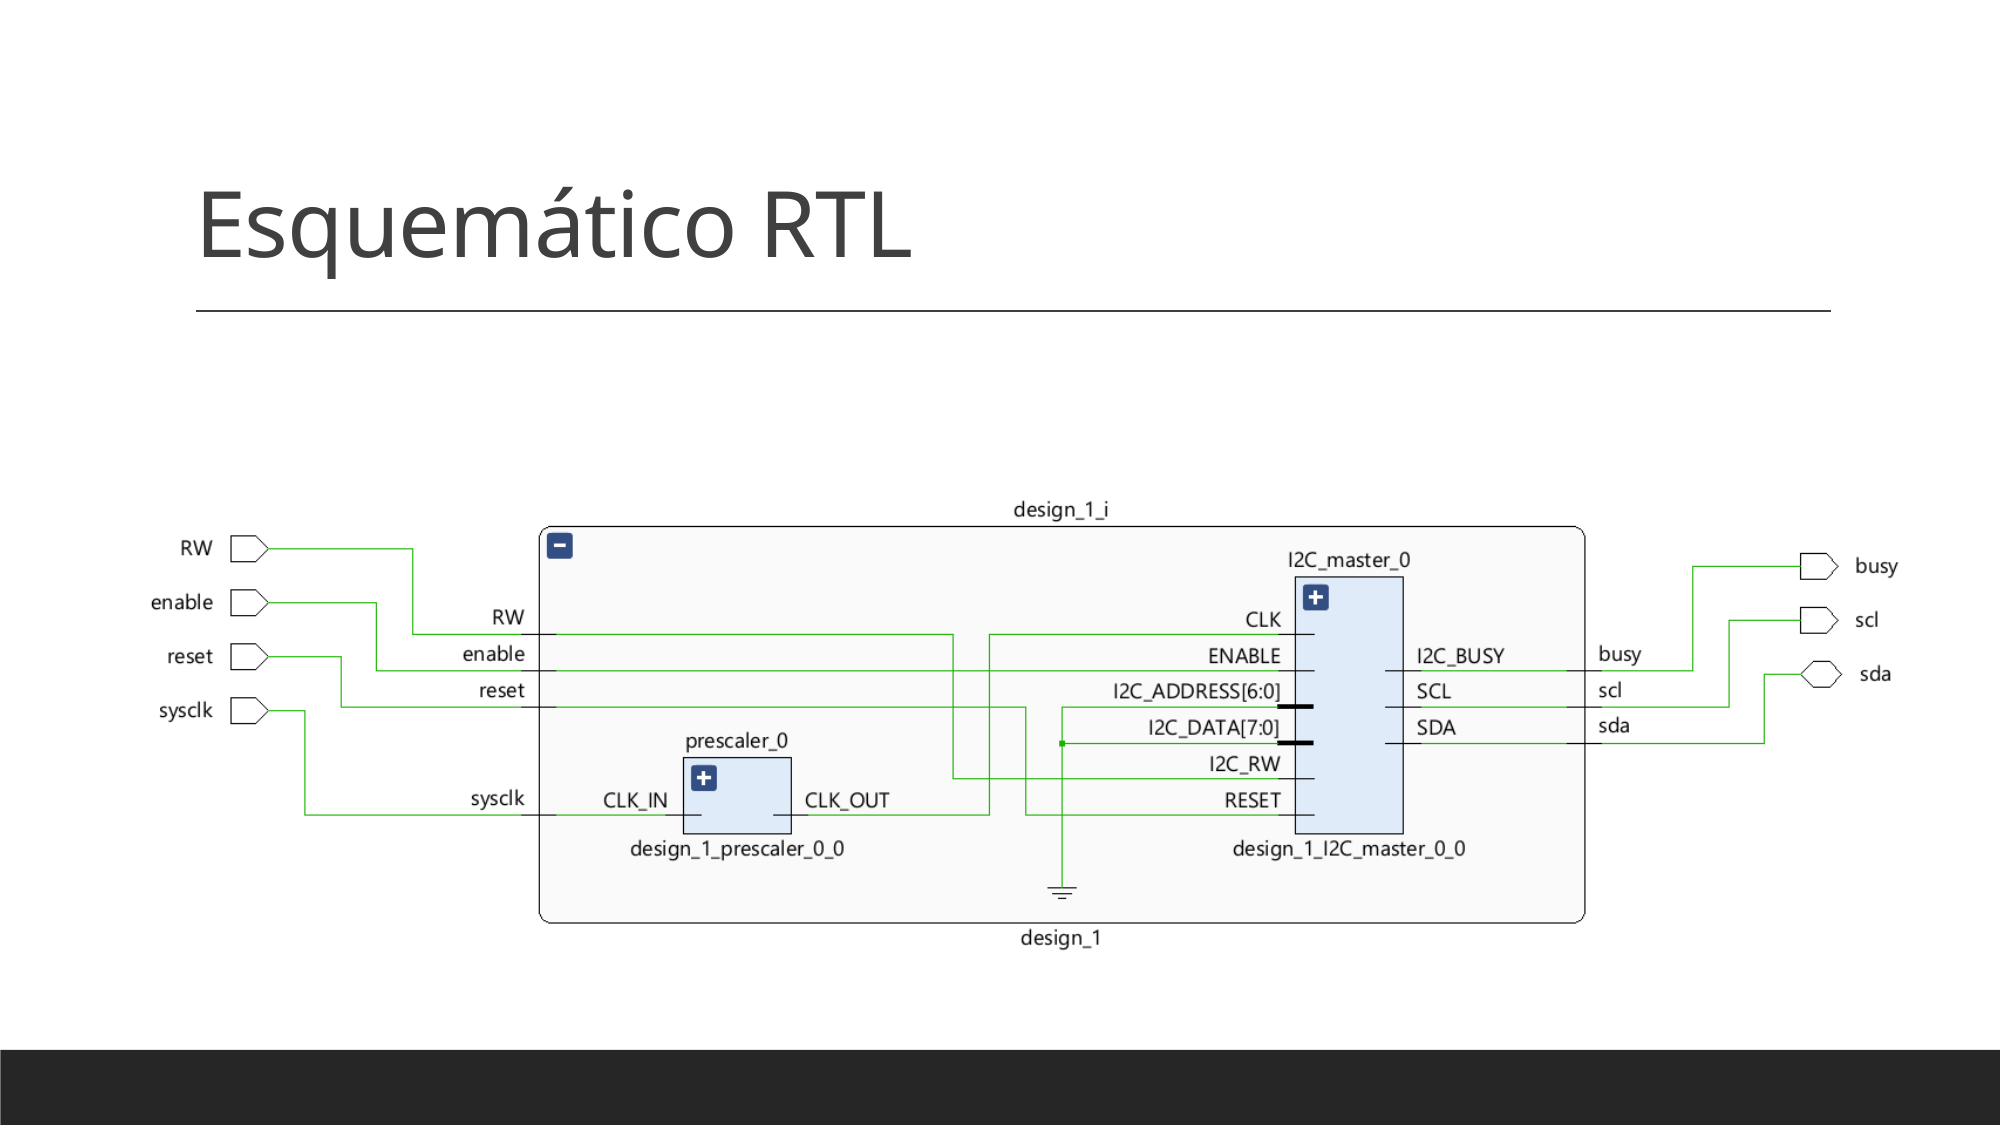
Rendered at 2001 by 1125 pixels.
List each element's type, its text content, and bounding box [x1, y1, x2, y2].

picture [118, 316, 1923, 1042]
title Esquemático RTL [180, 47, 1830, 285]
